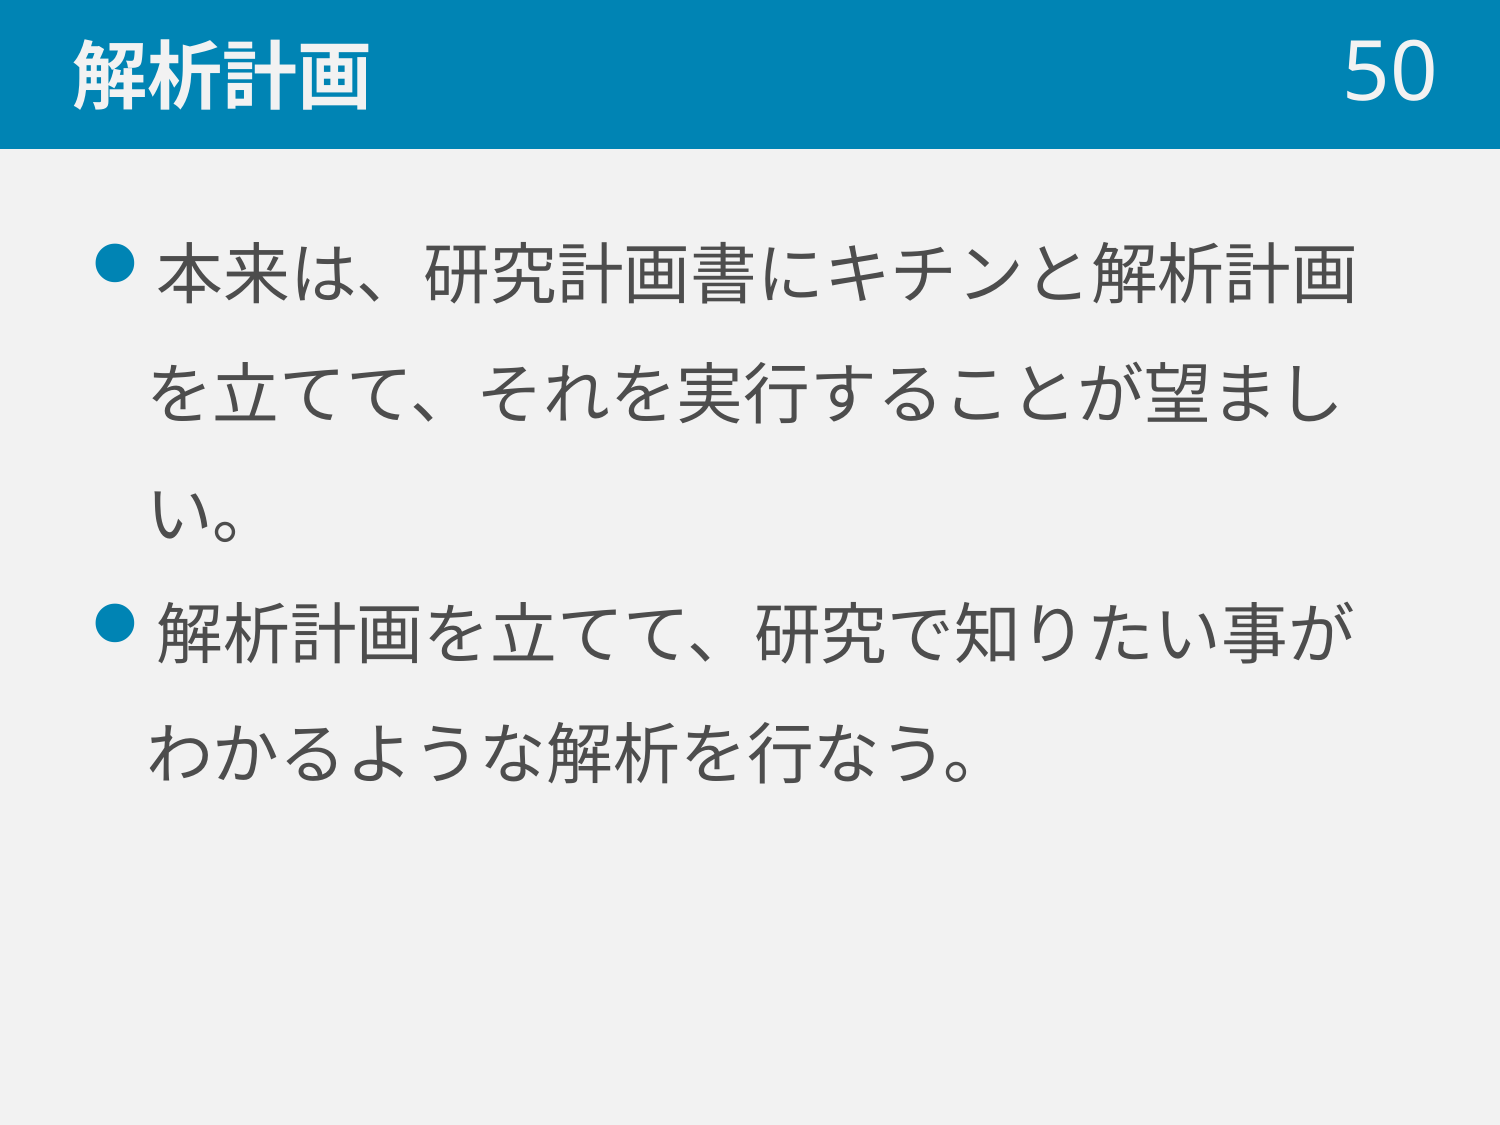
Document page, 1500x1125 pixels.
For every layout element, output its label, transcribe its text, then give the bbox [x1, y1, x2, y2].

slide_number 50 [1162, 26, 1454, 121]
title 解析計画 [0, 0, 1500, 149]
list 本来は、研究計画書にキチンと解析計画を立てて、それを実行することが望ましい。 解析計画を立てて、研究で知りたい事がわかるような解析を行なう。 [75, 184, 1425, 1005]
